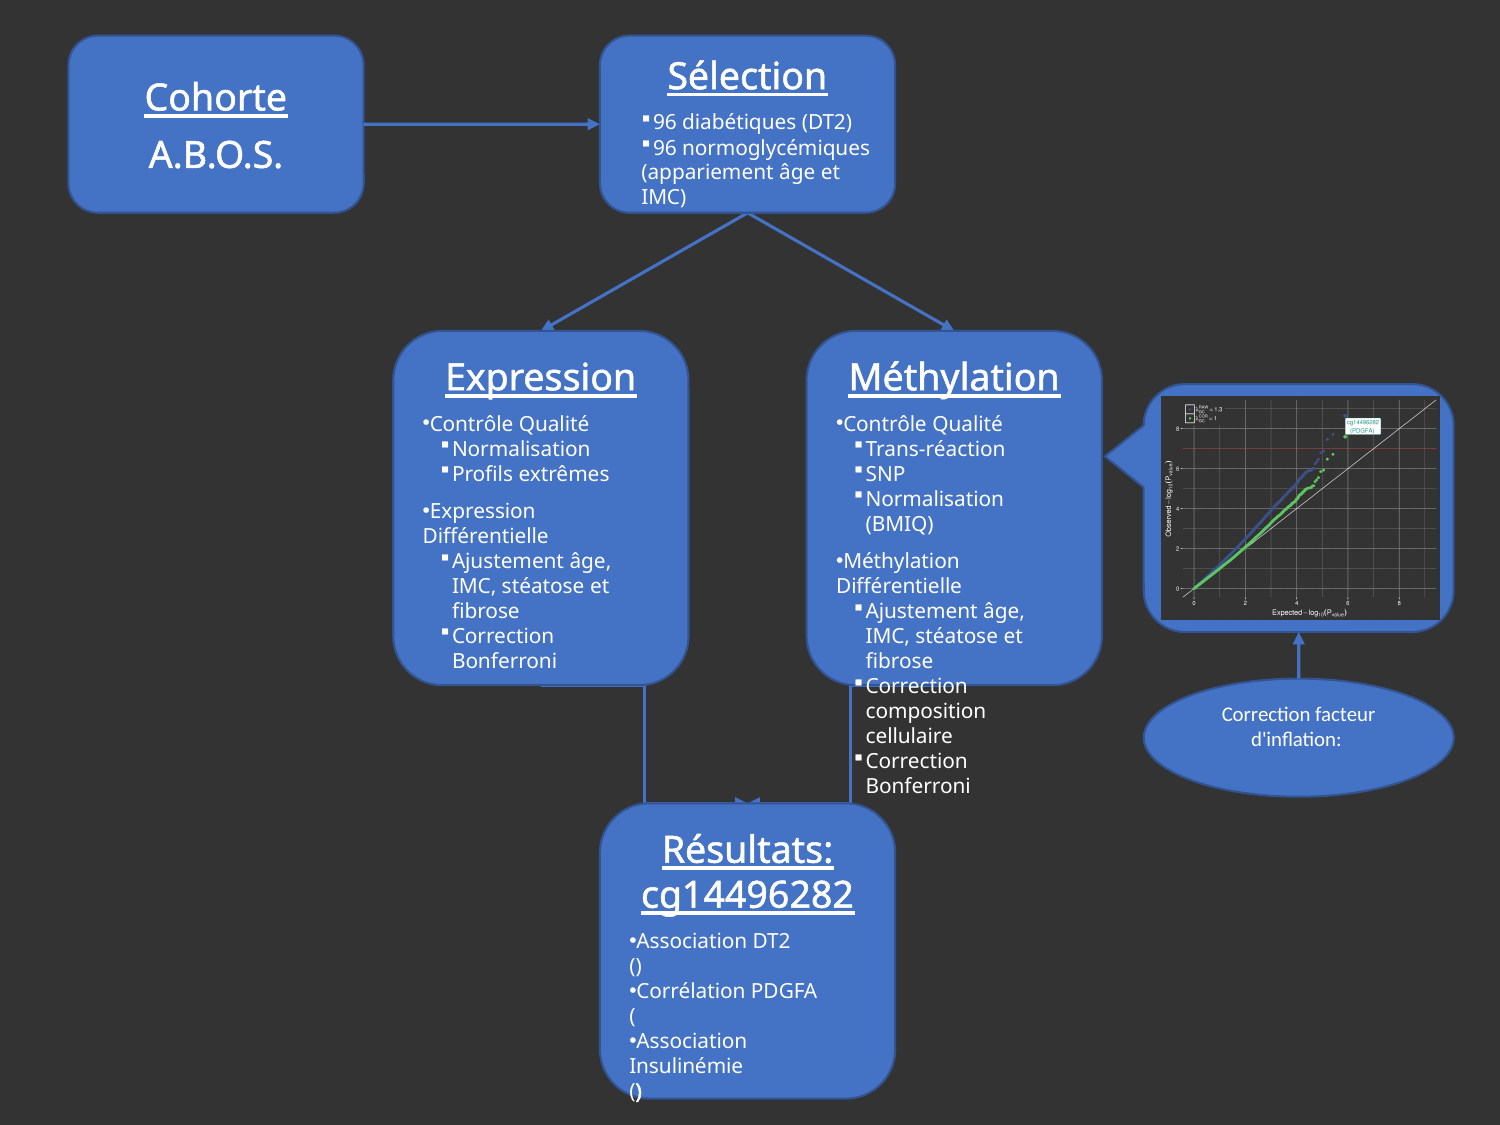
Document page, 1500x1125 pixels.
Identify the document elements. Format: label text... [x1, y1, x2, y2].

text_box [585, 640, 704, 848]
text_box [791, 640, 910, 848]
text_box Sélection 96 diabétiques (DT2) 96 normoglycémiques (appariement âge et IMC) [598, 34, 897, 212]
text_box Cohorte A.B.O.S. [67, 34, 365, 214]
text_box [540, 212, 747, 331]
text_box Méthylation Contrôle Qualité Trans-réaction SNP Normalisation (BMIQ) Méthylation Différentielle Ajustement âge, IMC, stéatose et fibrose Correction composition cellulaire Correction Bonferroni [805, 329, 1103, 687]
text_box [747, 212, 955, 331]
text_box Expression Contrôle Qualité Normalisation Profils extrêmes Expression Différentielle Ajustement âge, IMC, stéatose et fibrose Correction Bonferroni [392, 329, 690, 687]
picture [1160, 396, 1440, 620]
text_box [1103, 383, 1455, 634]
